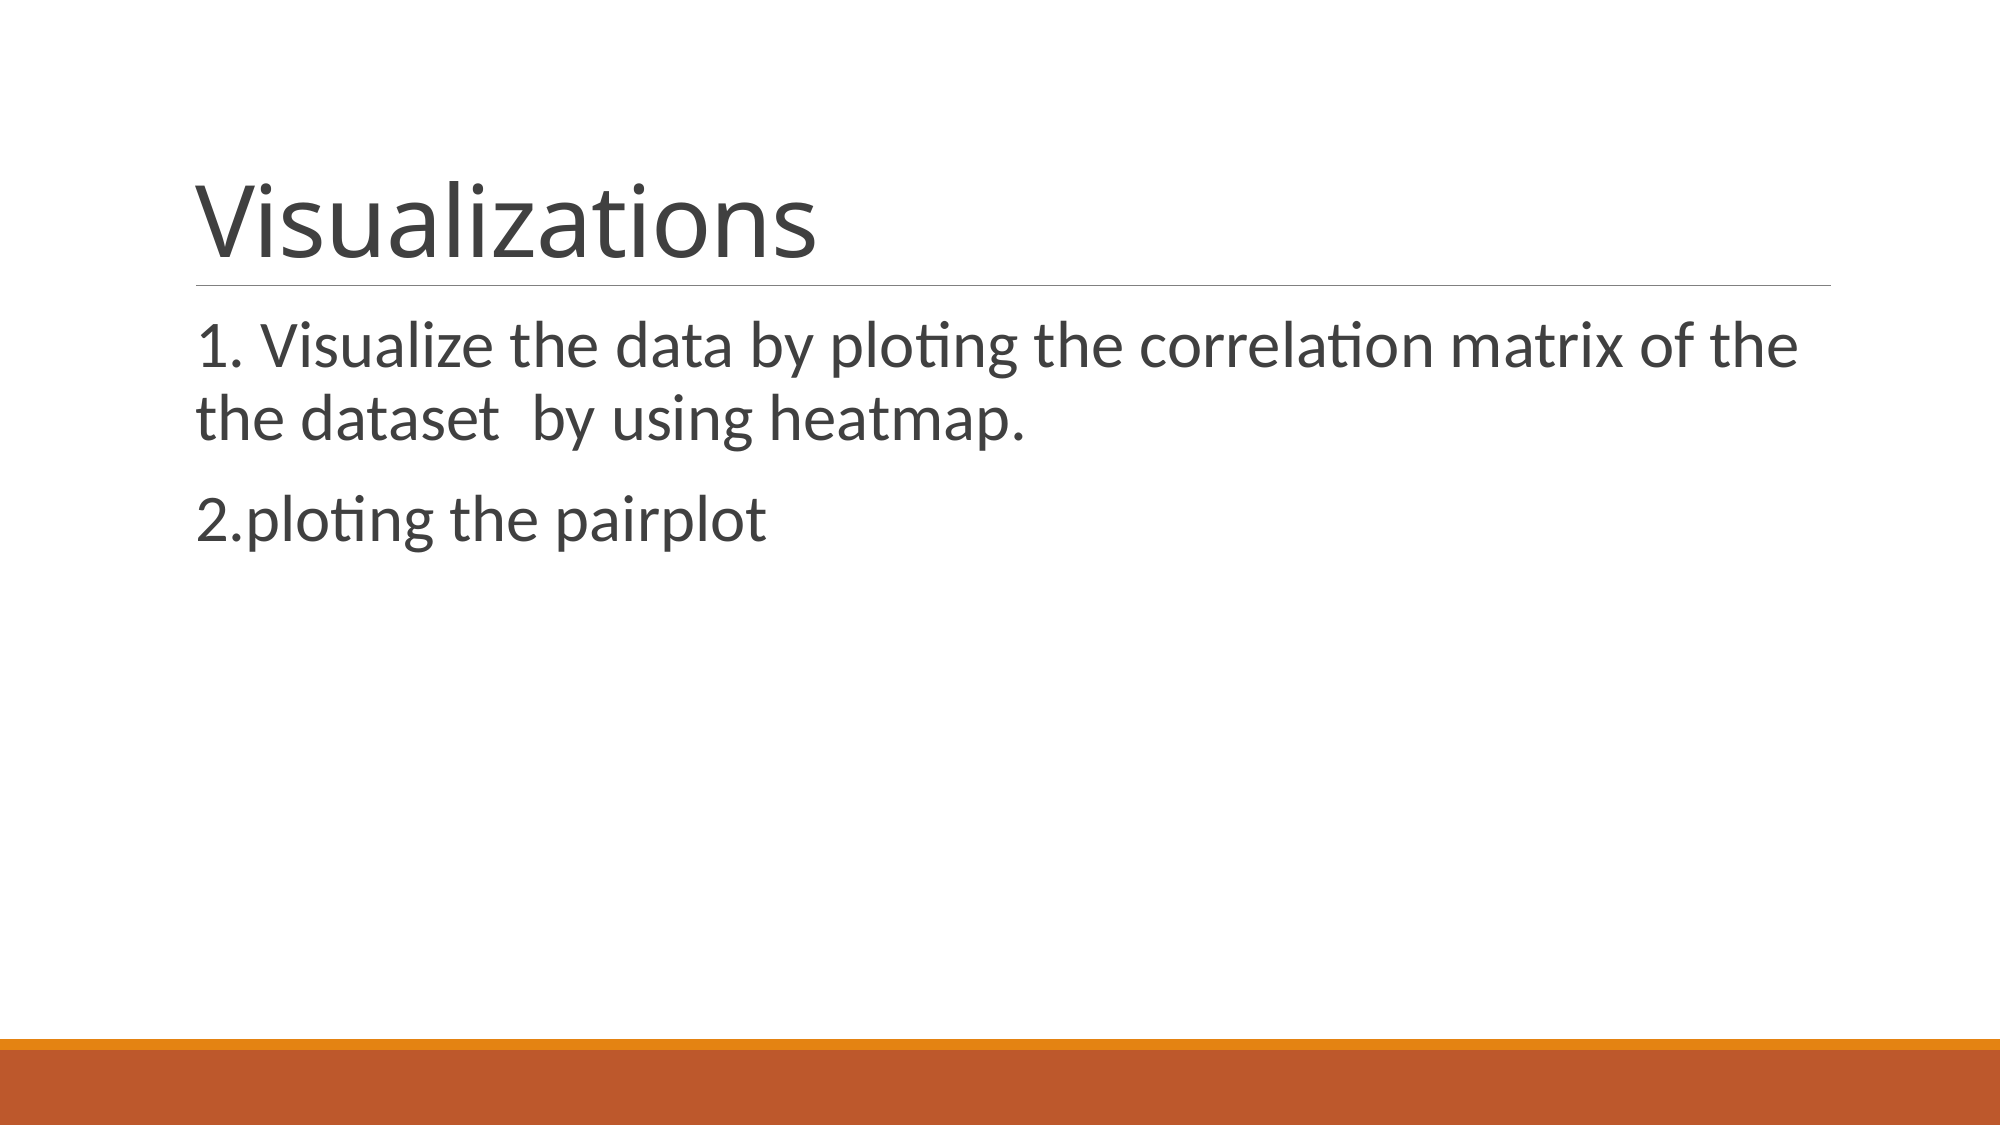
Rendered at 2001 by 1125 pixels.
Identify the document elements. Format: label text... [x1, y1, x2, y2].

title Visualizations [180, 47, 1830, 285]
list 1. Visualize the data by ploting the correlation matrix of the the dataset by using heatmap. 2.ploting the pairplot [180, 302, 1830, 963]
